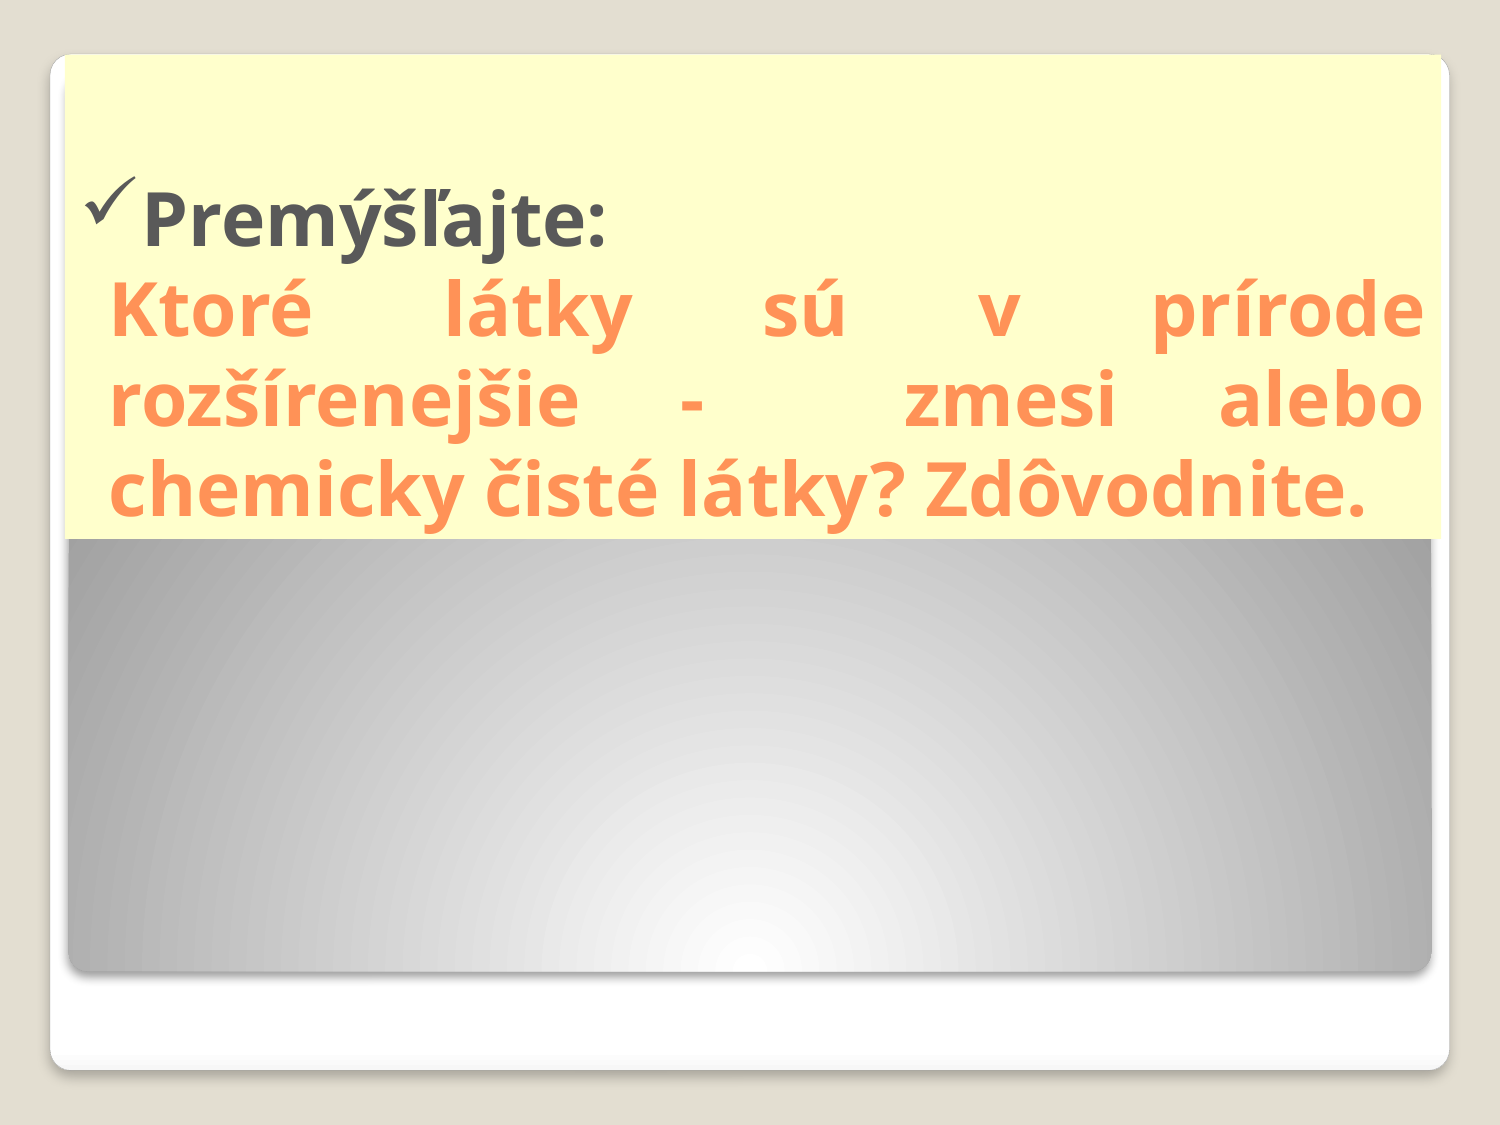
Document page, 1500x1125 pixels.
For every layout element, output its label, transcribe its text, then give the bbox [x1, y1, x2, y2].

title Premýšľajte: Ktoré látky sú v prírode rozšírenejšie - zmesi alebo chemicky čisté látky? Zdôvodnite. [64, 54, 1442, 539]
